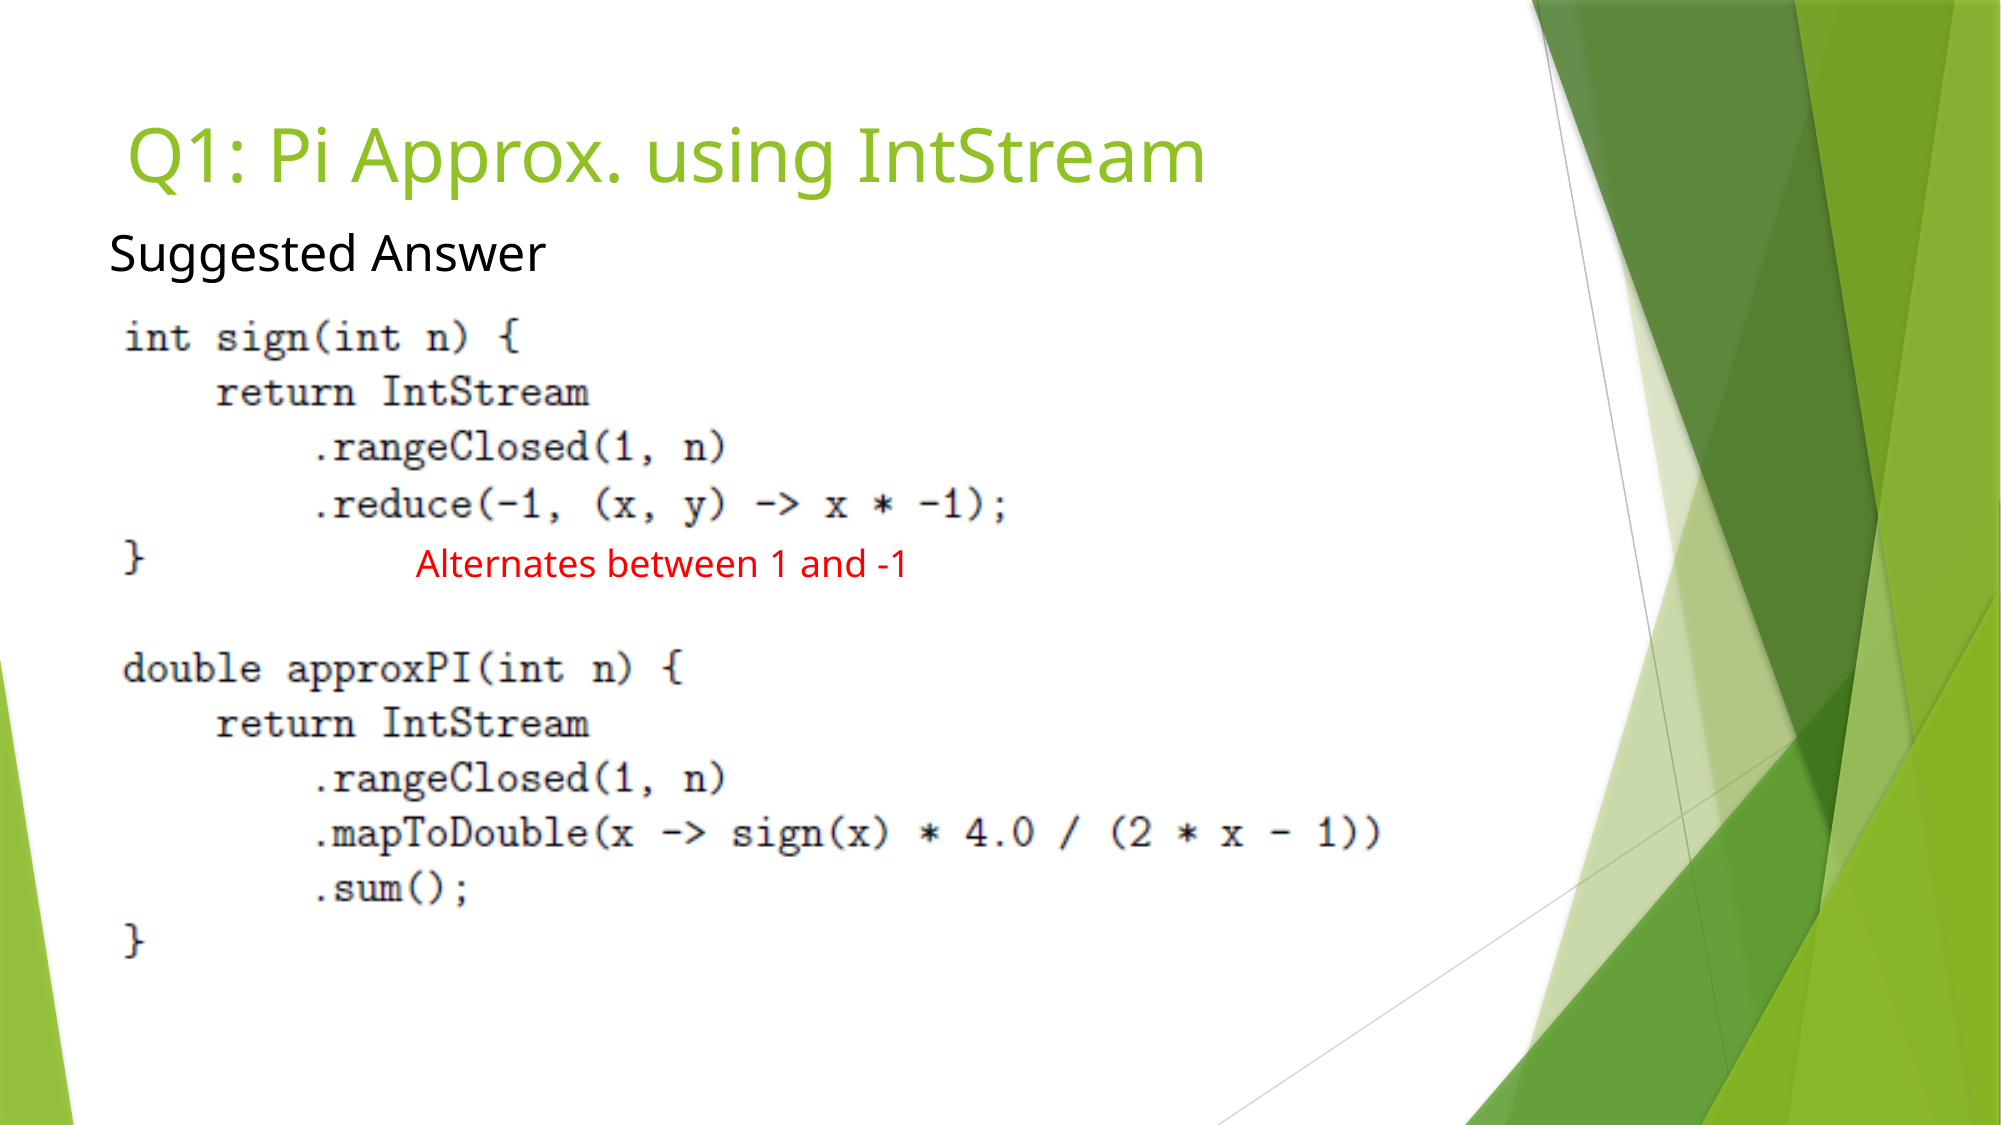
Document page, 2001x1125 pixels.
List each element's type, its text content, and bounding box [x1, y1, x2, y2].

text_box Suggested Answer [94, 214, 562, 289]
title Q1: Pi Approx. using IntStream [111, 99, 1522, 317]
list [110, 289, 1403, 990]
